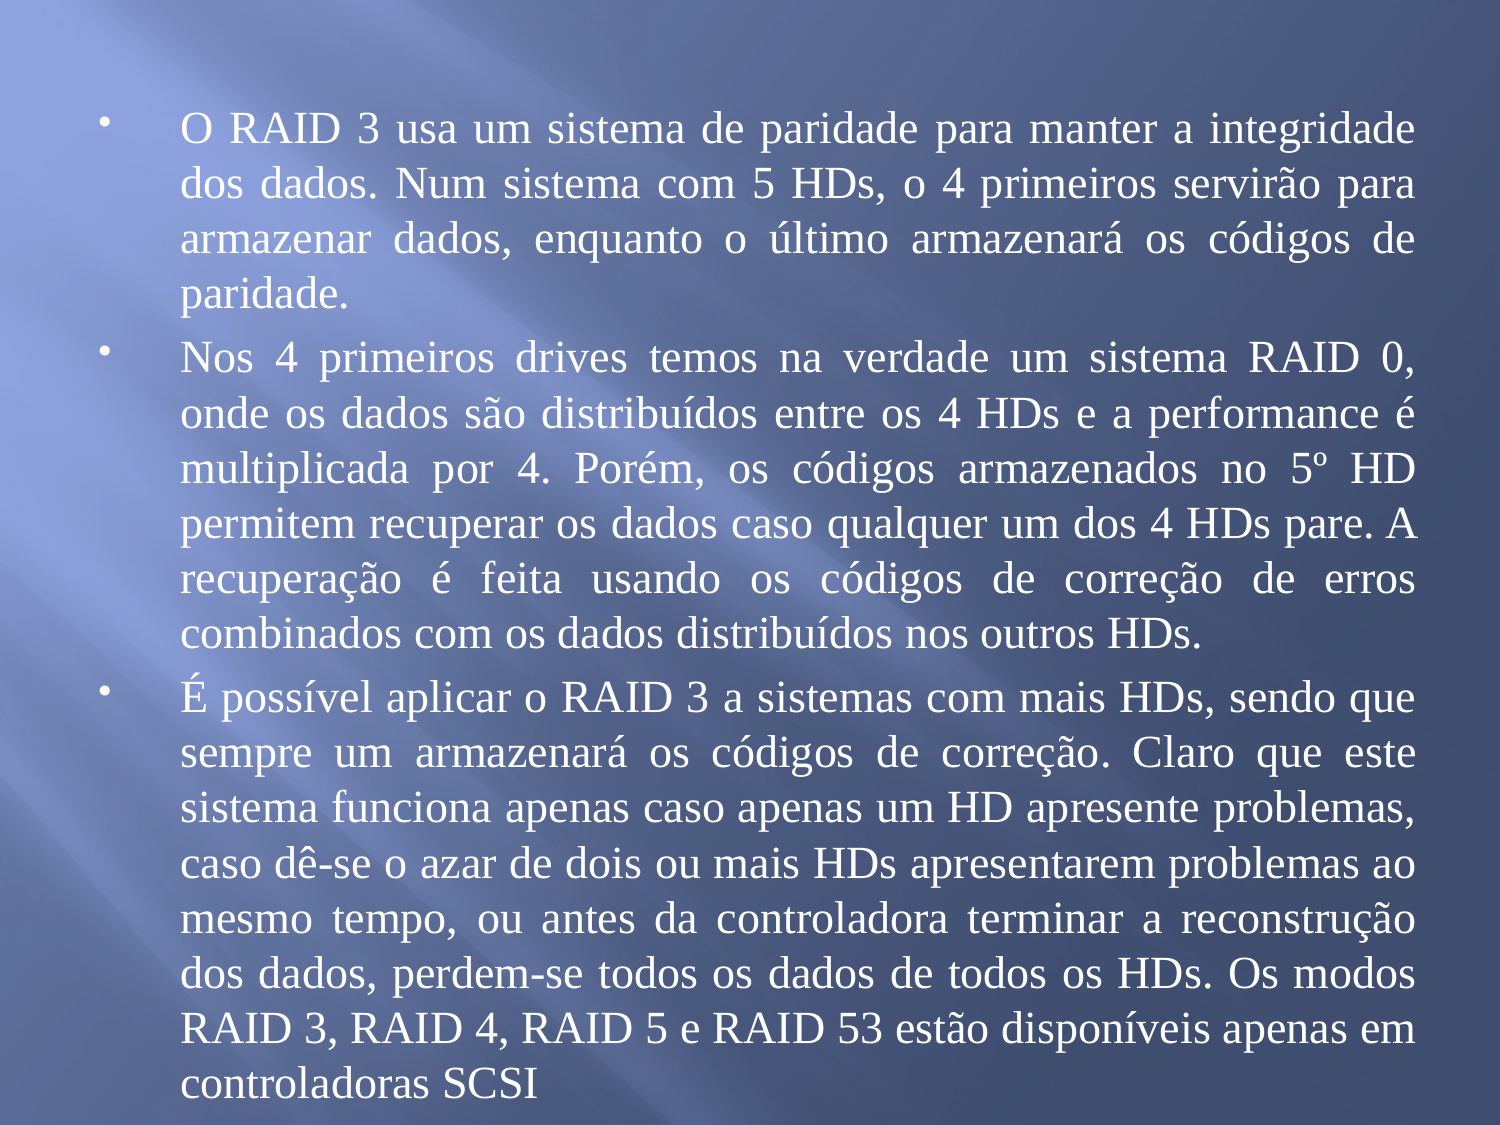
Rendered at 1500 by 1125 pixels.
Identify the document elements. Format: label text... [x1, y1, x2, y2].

list O RAID 3 usa um sistema de paridade para manter a integridade dos dados. Num sistema com 5 HDs, o 4 primeiros servirão para armazenar dados, enquanto o último armazenará os códigos de paridade. Nos 4 primeiros drives temos na verdade um sistema RAID 0, onde os dados são distribuídos entre os 4 HDs e a performance é multiplicada por 4. Porém, os códigos armazenados no 5º HD permitem recuperar os dados caso qualquer um dos 4 HDs pare. A recuperação é feita usando os códigos de correção de erros combinados com os dados distribuídos nos outros HDs. É possível aplicar o RAID 3 a sistemas com mais HDs, sendo que sempre um armazenará os códigos de correção. Claro que este sistema funciona apenas caso apenas um HD apresente problemas, caso dê-se o azar de dois ou mais HDs apresentarem problemas ao mesmo tempo, ou antes da controladora terminar a reconstrução dos dados, perdem-se todos os dados de todos os HDs. Os modos RAID 3, RAID 4, RAID 5 e RAID 53 estão disponíveis apenas em controladoras SCSI [82, 90, 1432, 1125]
